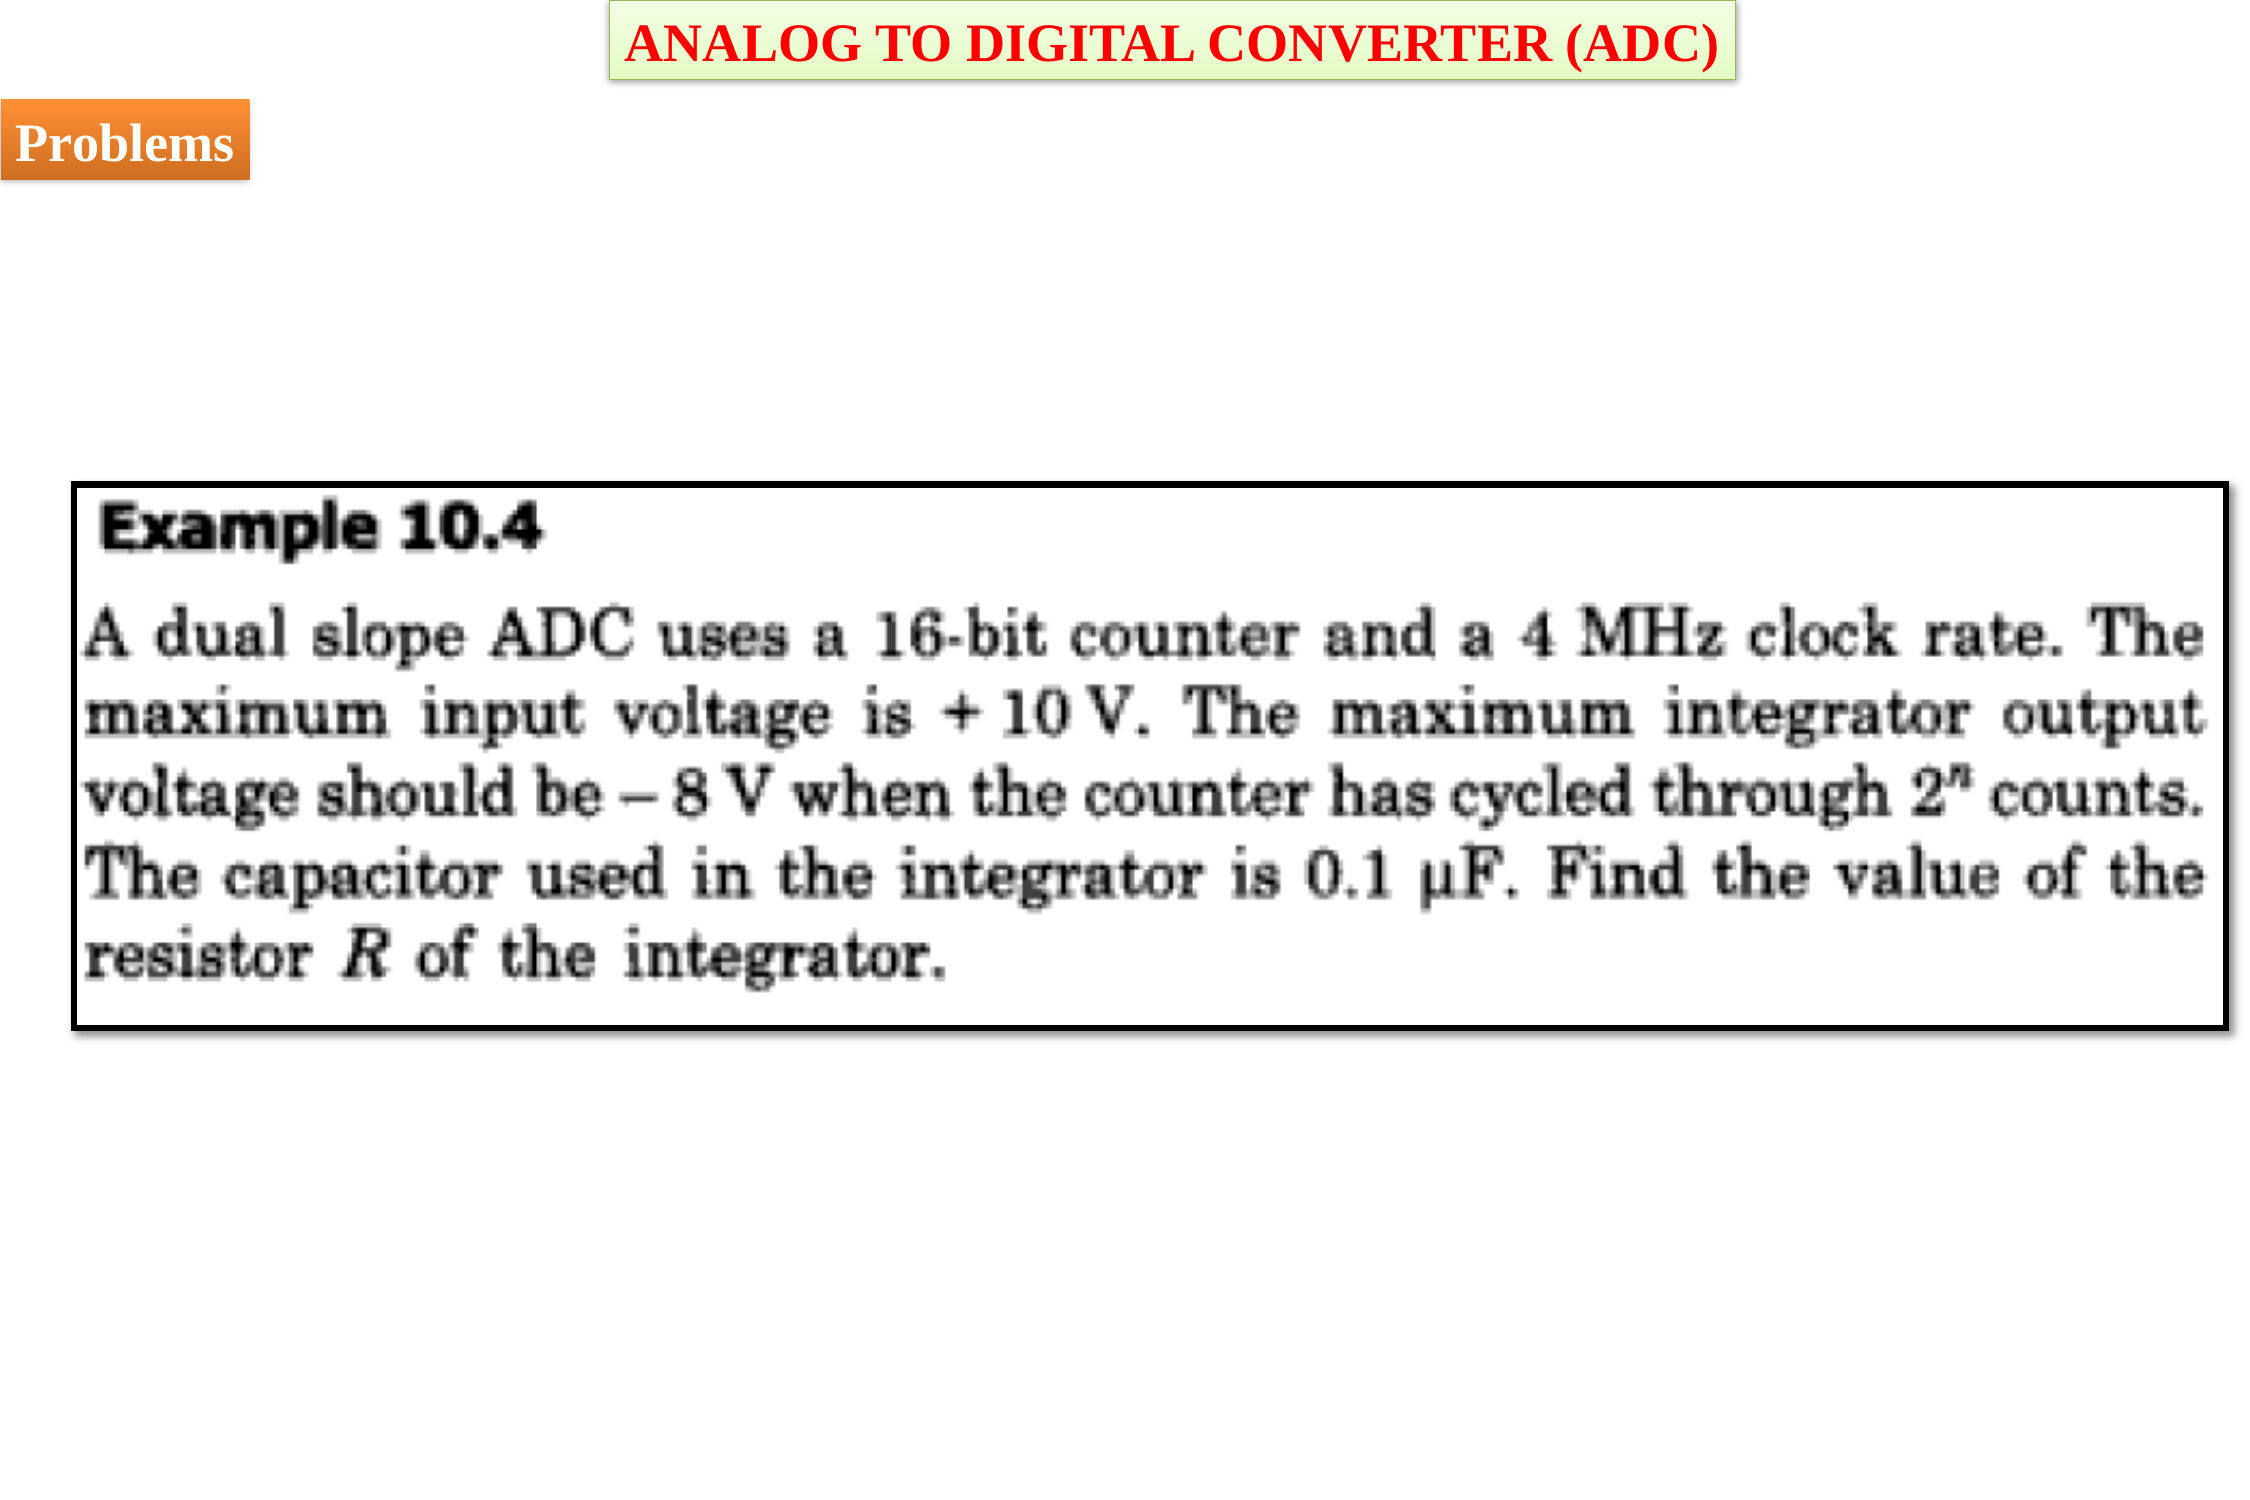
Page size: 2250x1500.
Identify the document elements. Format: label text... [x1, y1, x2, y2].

text_box ANALOG TO DIGITAL CONVERTER (ADC) [609, 0, 1736, 80]
picture [76, 487, 2223, 1026]
text_box Problems [1, 99, 250, 180]
